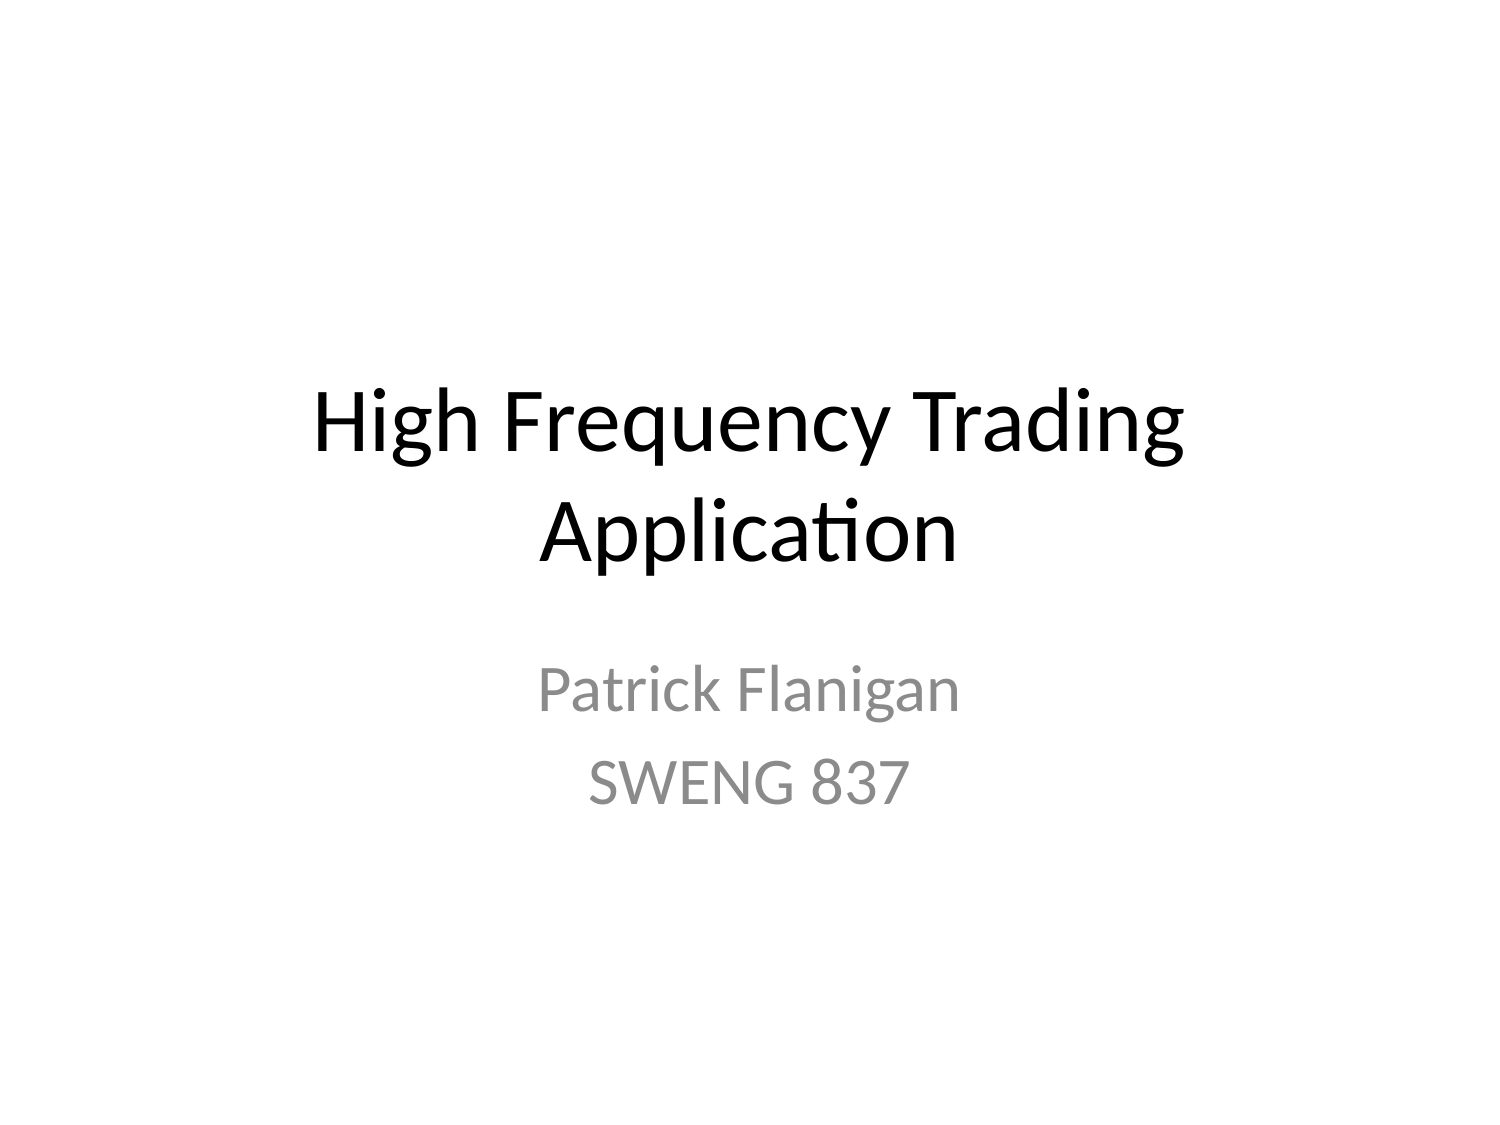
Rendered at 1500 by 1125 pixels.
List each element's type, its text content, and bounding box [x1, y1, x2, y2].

title High Frequency Trading Application [112, 349, 1388, 591]
subtitle Patrick Flanigan SWENG 837 [225, 637, 1275, 925]
